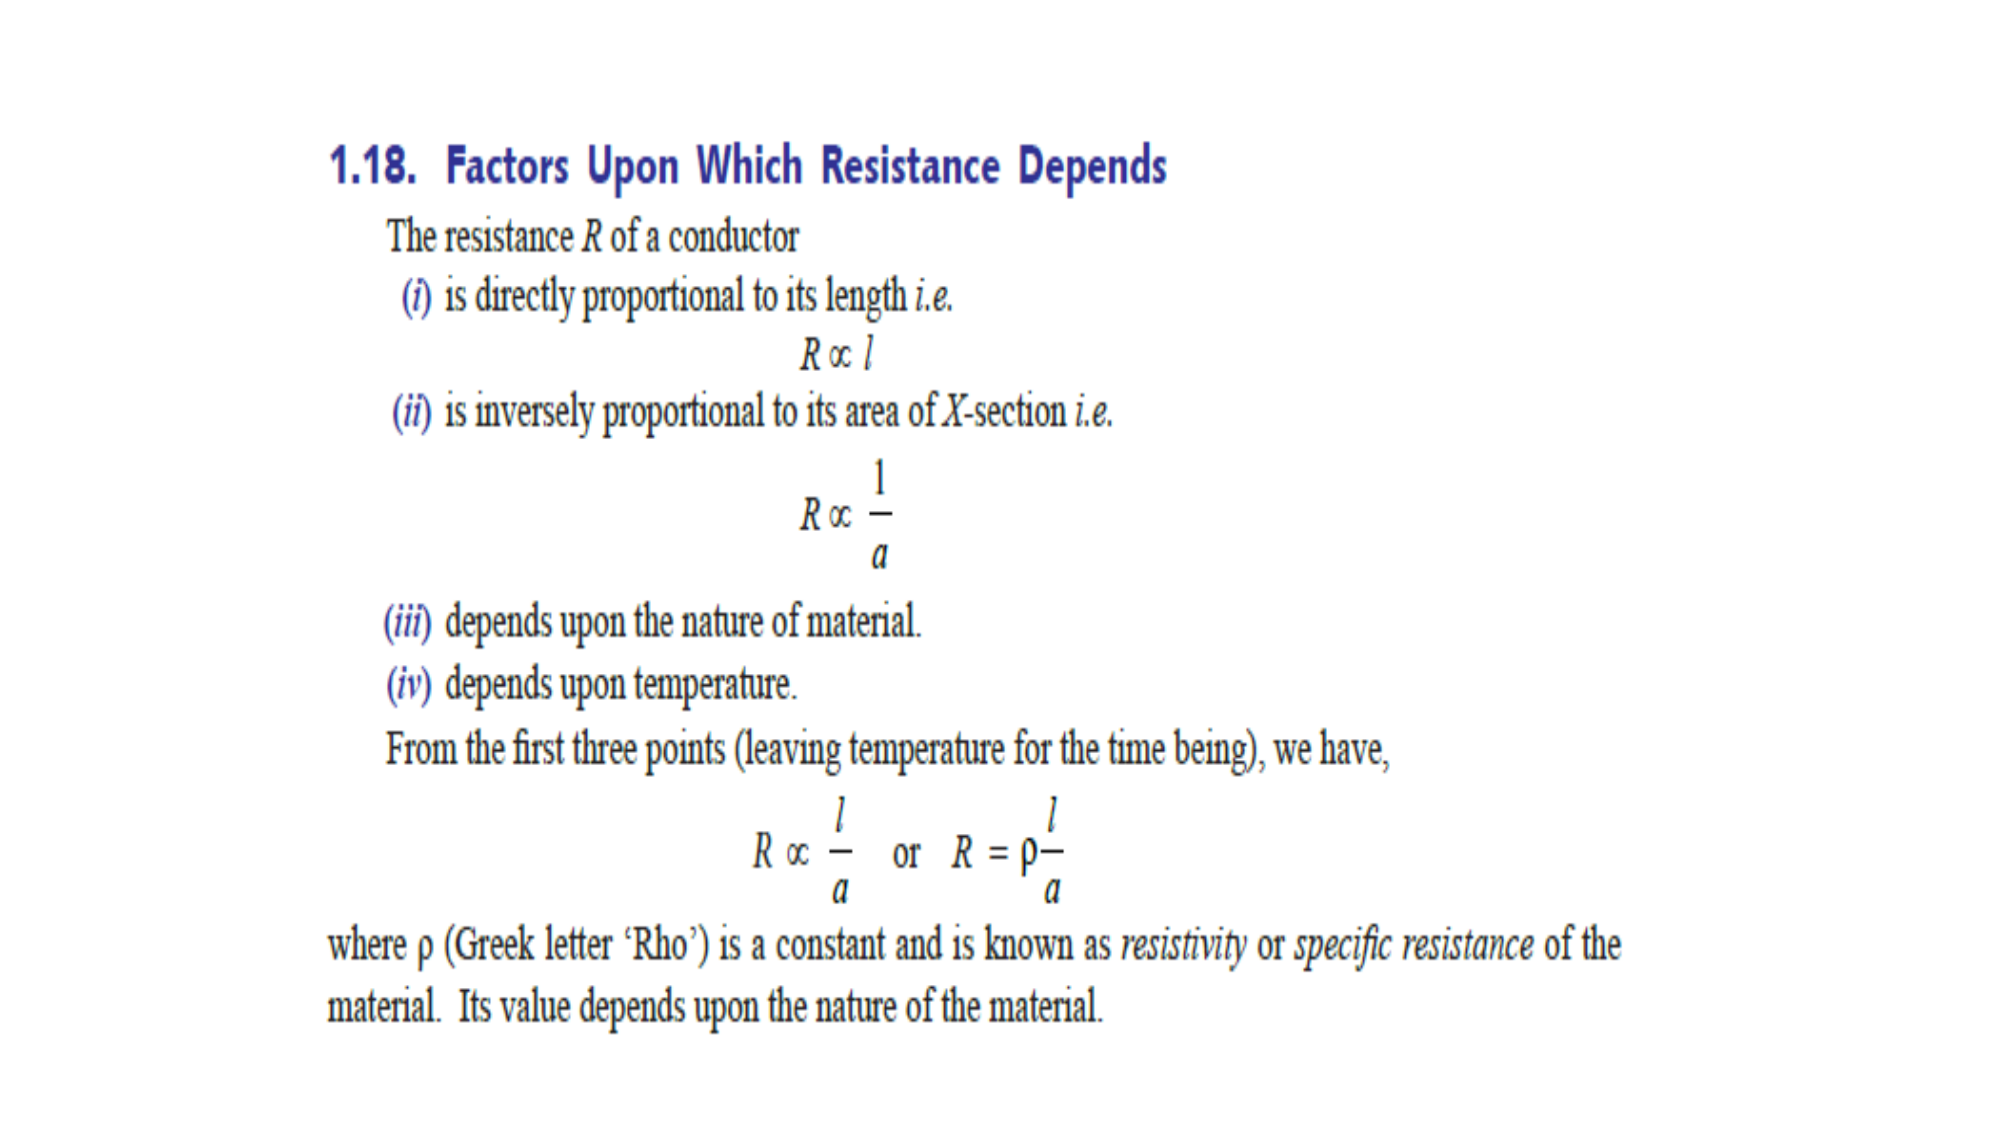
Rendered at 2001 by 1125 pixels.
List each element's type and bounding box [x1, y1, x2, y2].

picture [308, 128, 1704, 1067]
